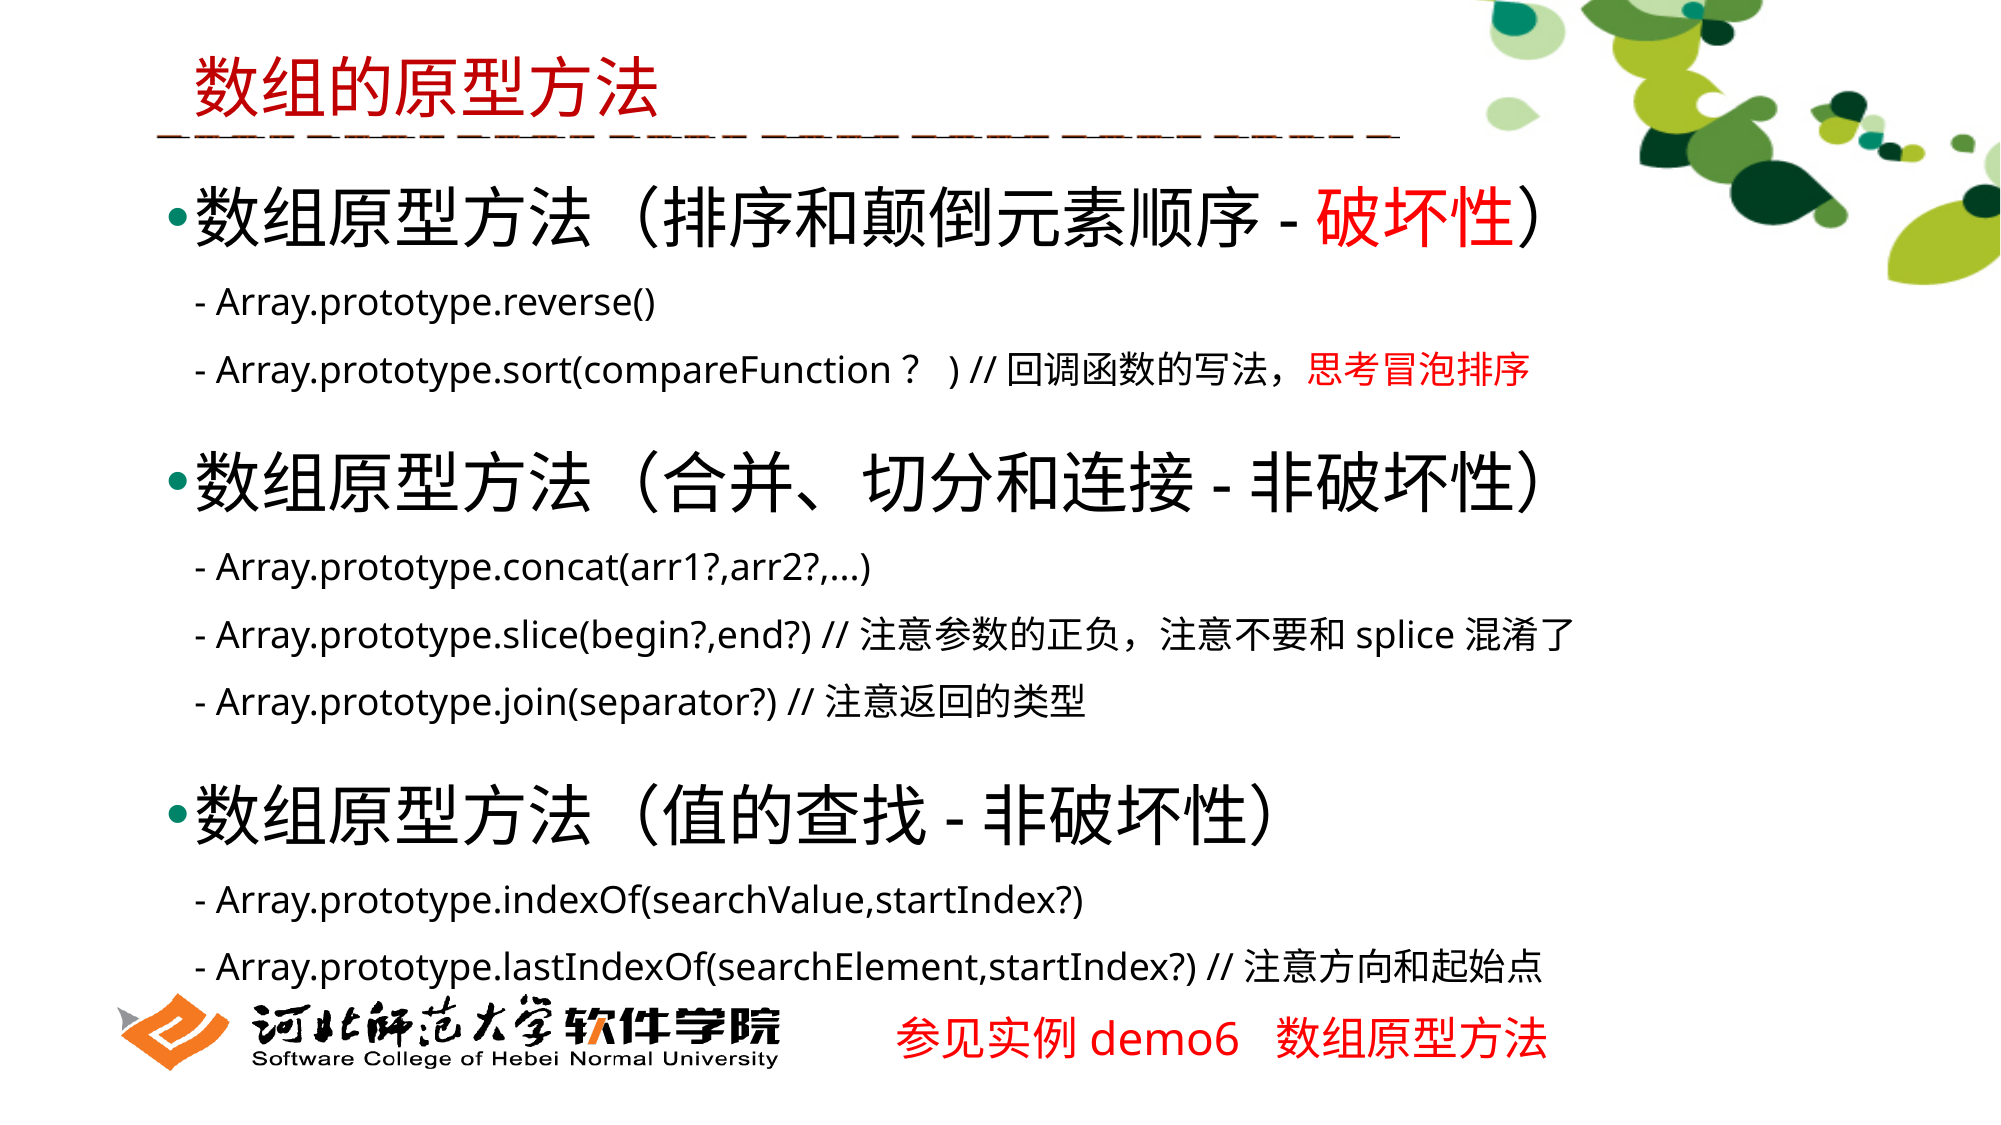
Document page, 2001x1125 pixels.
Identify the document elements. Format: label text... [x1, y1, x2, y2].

picture [0, 0, 2001, 1125]
list 数组原型方法（排序和颠倒元素顺序-破坏性） - Array.prototype.reverse() - Array.prototype.sort(compareFunction？) //回调函数的写法，思考冒泡排序 数组原型方法（合并、切分和连接-非破坏性） - Array.prototype.concat(arr1?,arr2?,...) - Array.prototype.slice(begin?,end?) //注意参数的正负，注意不要和splice混淆了 - Array.prototype.join(separator?) //注意返回的类型 数组原型方法（值的查找-非破坏性） - Array.prototype.indexOf(searchValue,startIndex?) - Array.prototype.lastIndexOf(searchElement,startIndex?) //注意方向和起始点 [152, 128, 1756, 993]
text_box 参见实例demo6 数组原型方法 [880, 1002, 1713, 1072]
list 数组的原型方法 [178, 38, 1523, 120]
